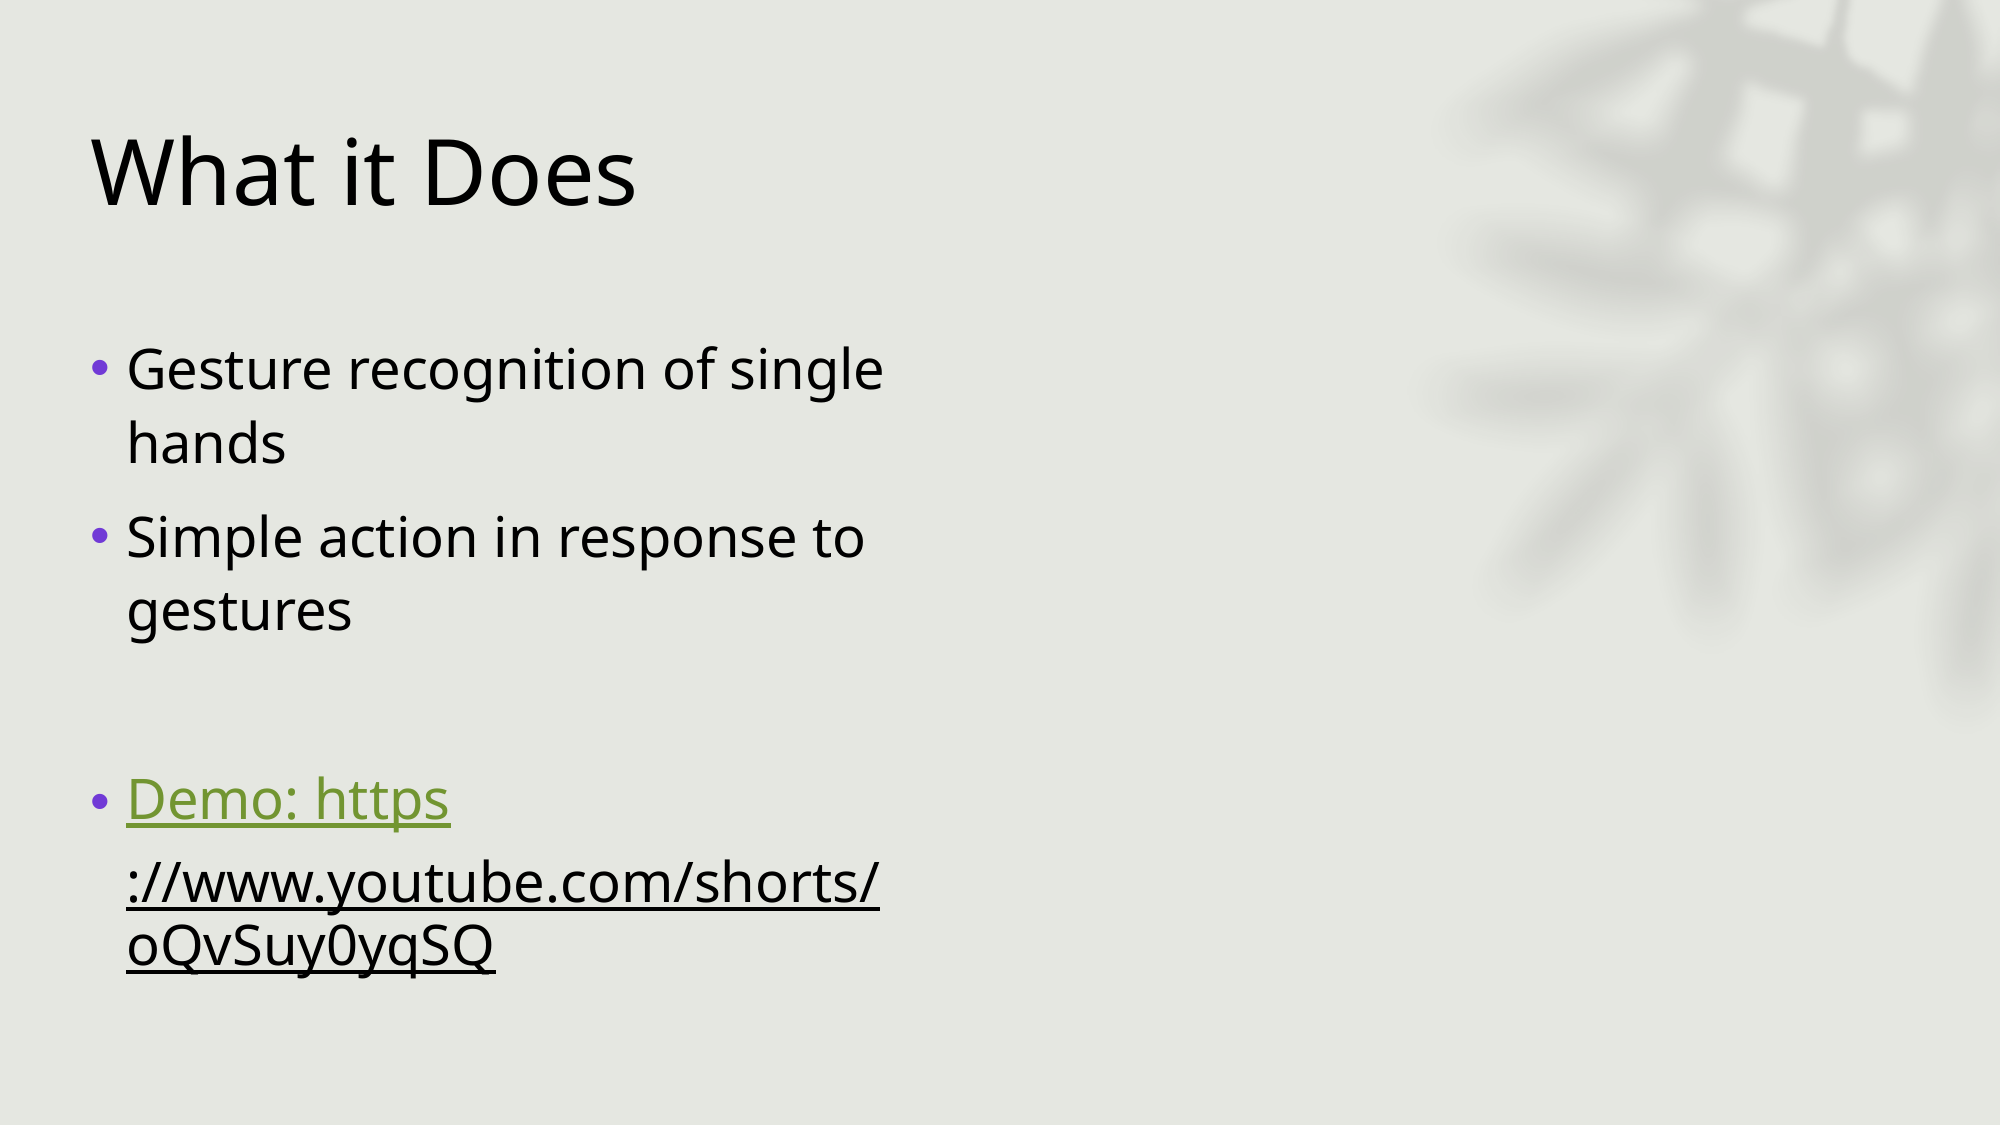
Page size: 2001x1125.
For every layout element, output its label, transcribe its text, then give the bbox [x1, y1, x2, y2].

list Gesture recognition of single hands Simple action in response to gestures Demo: https://www.youtube.com/shorts/oQvSuy0yqSQ [75, 319, 923, 1009]
title What it Does [75, 60, 1863, 278]
